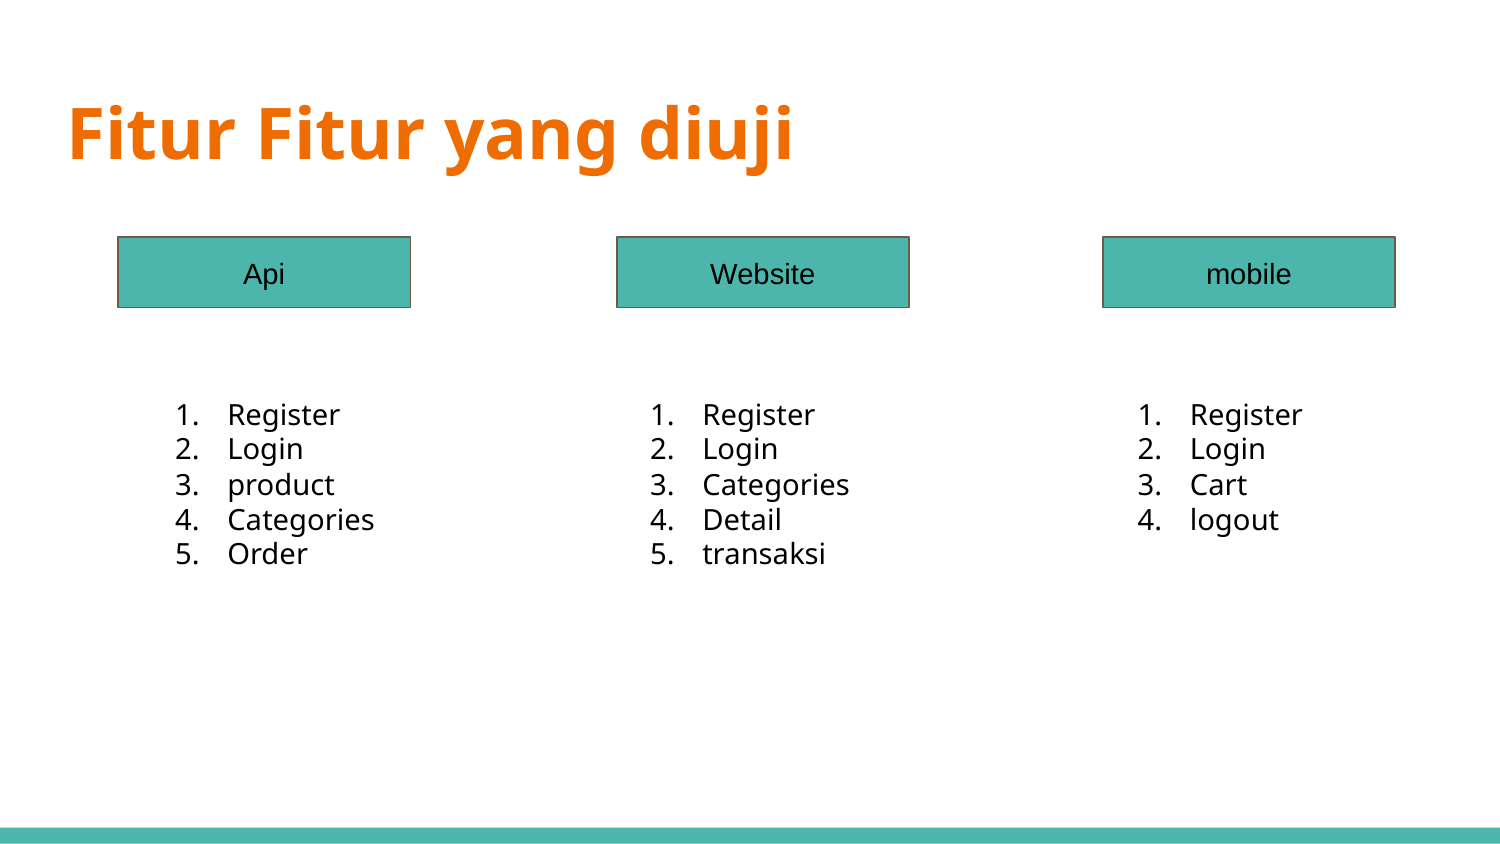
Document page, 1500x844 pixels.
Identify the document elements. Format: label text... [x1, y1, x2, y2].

text_box Register Login Cart logout [1099, 380, 1404, 586]
title Fitur Fitur yang diuji [51, 72, 1449, 189]
text_box Register Login product Categories Order [137, 380, 442, 621]
text_box Register Login Categories Detail transaksi [612, 380, 917, 586]
text_box Website [616, 237, 909, 308]
text_box mobile [1102, 237, 1396, 308]
text_box Api [118, 237, 411, 308]
